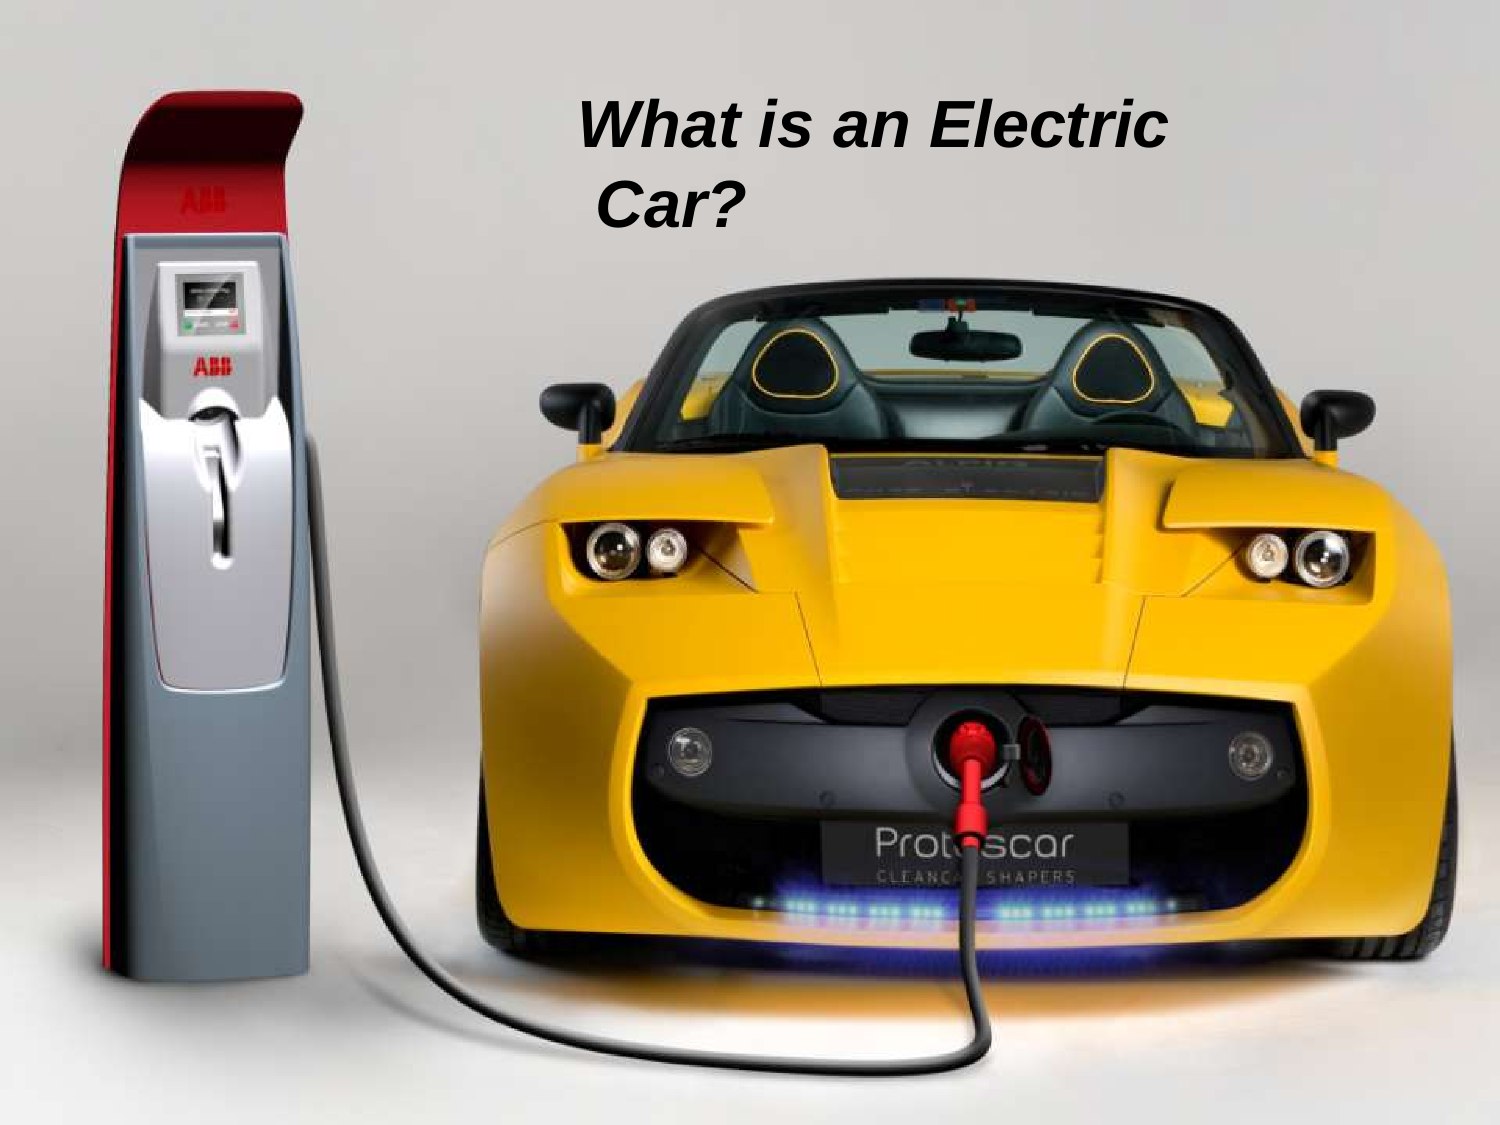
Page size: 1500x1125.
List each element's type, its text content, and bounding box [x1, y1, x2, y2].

title What is an Electric Car? [575, 78, 1172, 269]
text_box [0, 0, 1500, 1125]
